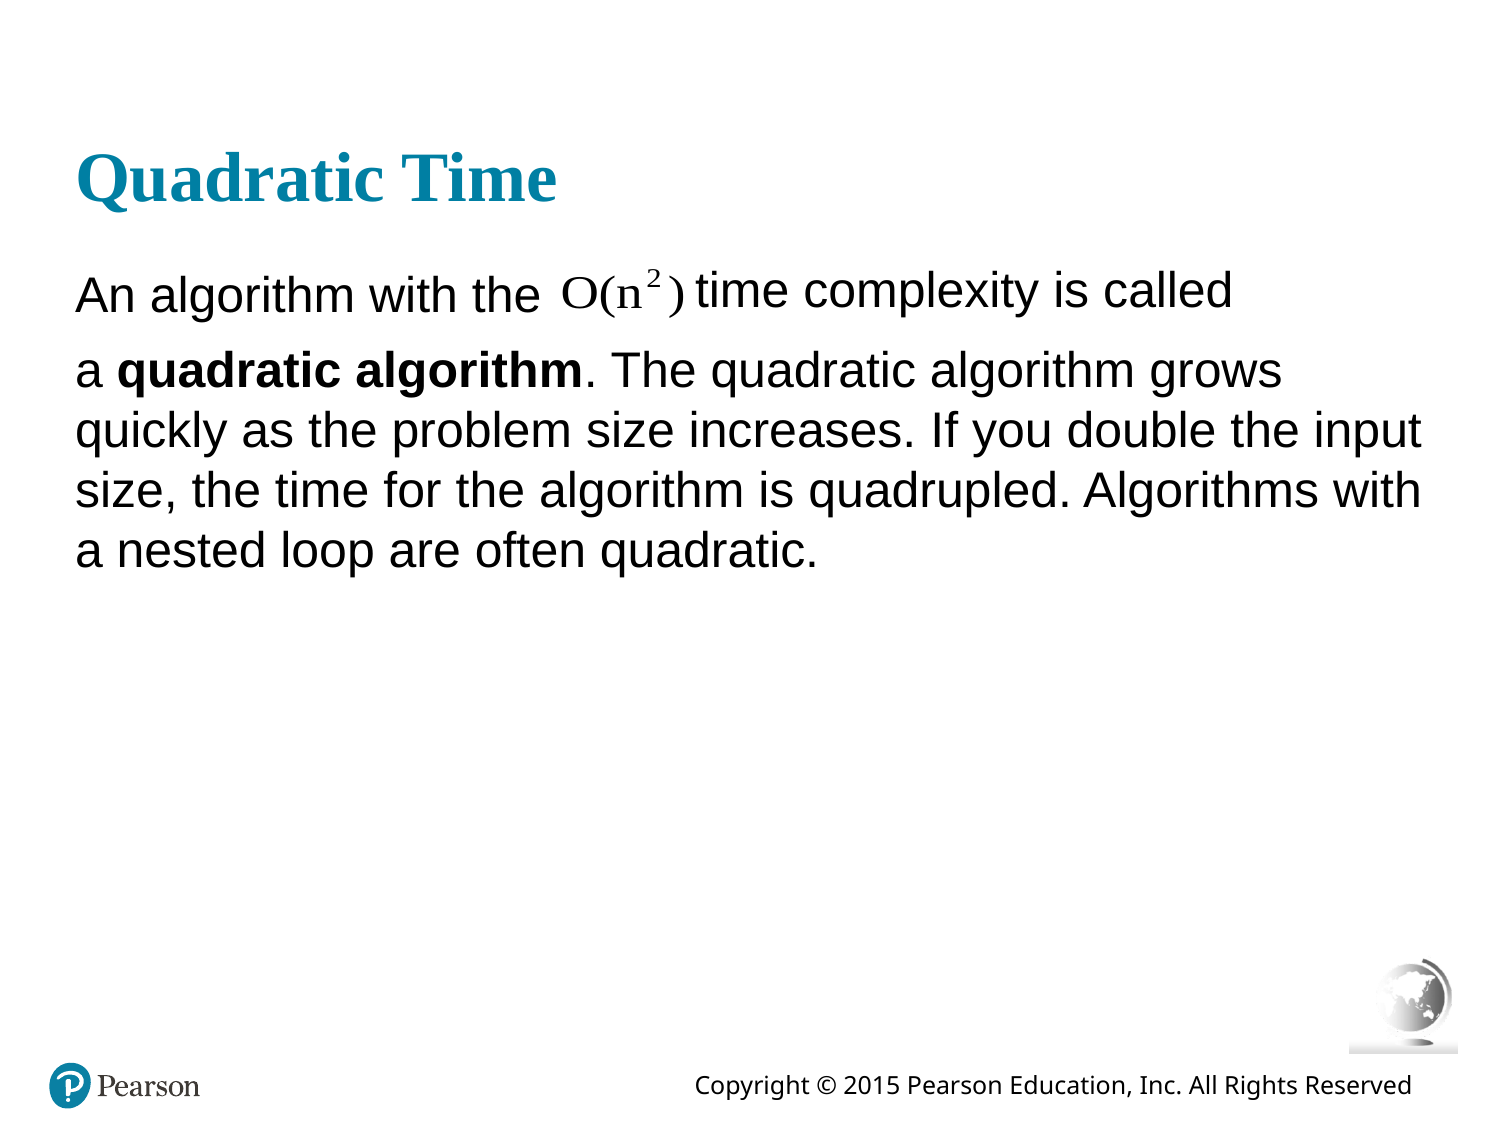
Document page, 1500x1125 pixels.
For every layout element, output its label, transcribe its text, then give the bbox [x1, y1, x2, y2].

list a quadratic algorithm. The quadratic algorithm grows quickly as the problem size increases. If you double the input size, the time for the algorithm is quadrupled. Algorithms with a nested loop are often quadratic. [75, 337, 1425, 711]
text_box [553, 257, 696, 329]
list time complexity is called [696, 257, 1358, 329]
list An algorithm with the [75, 262, 600, 337]
picture [1349, 955, 1458, 1054]
title Quadratic Time [75, 35, 1425, 216]
